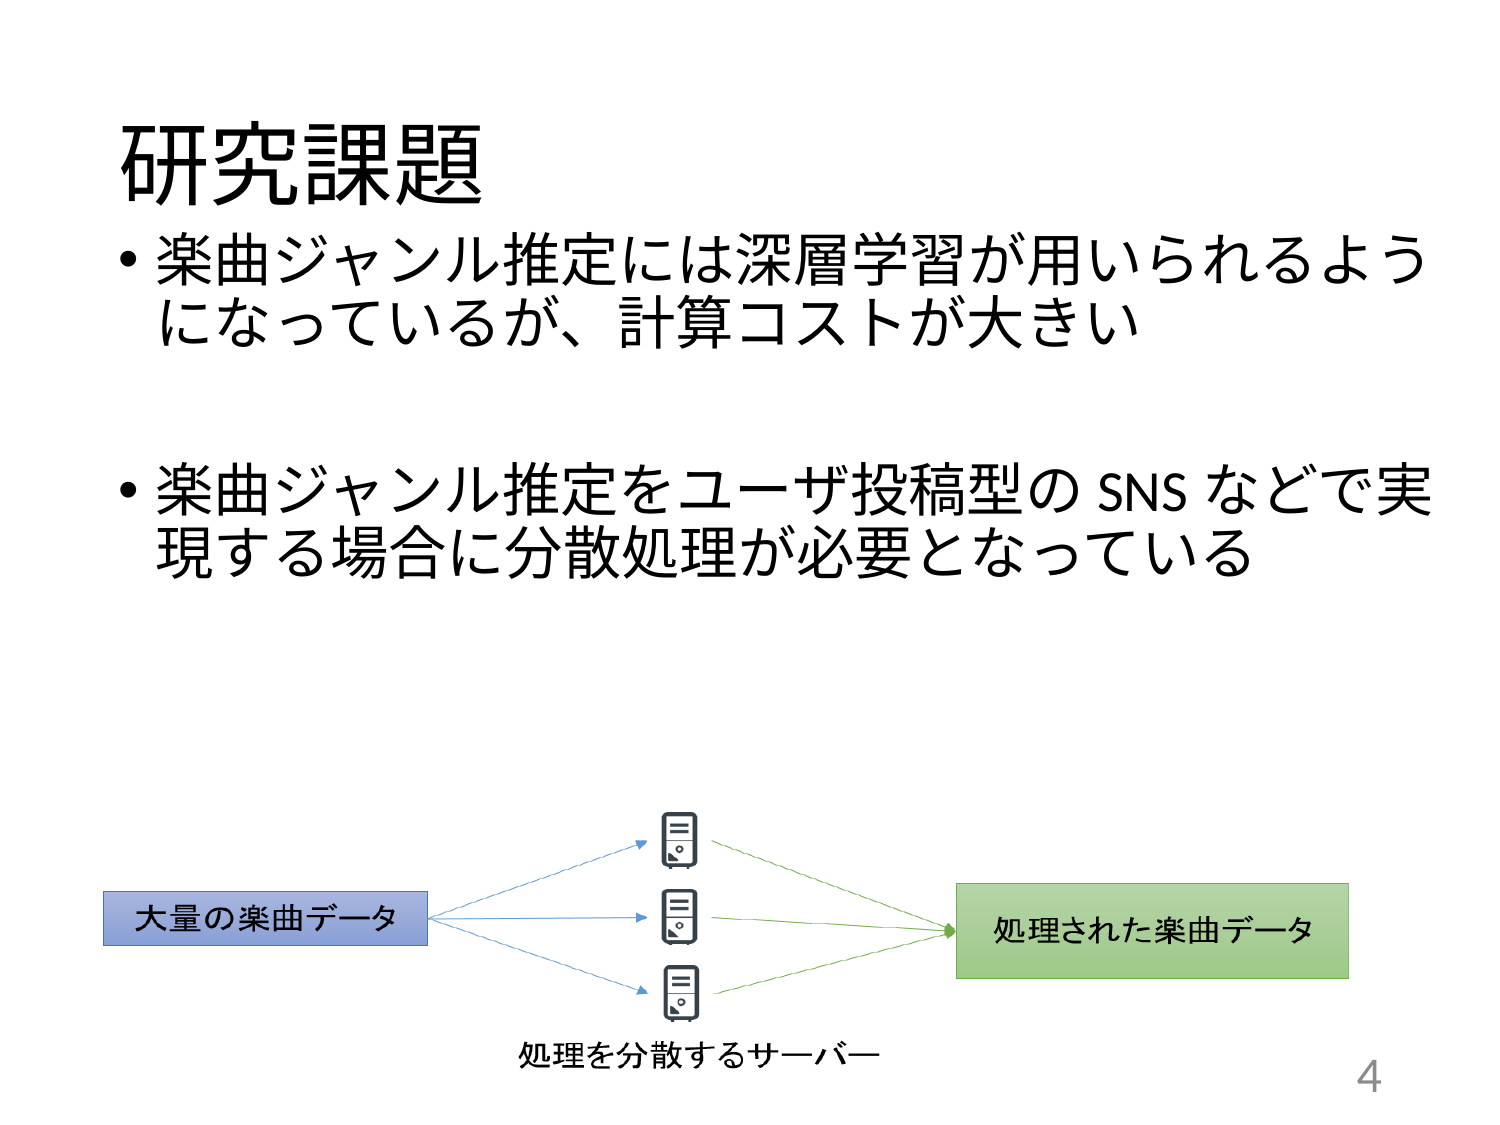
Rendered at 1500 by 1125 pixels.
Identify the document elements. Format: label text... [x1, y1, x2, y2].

picture [103, 812, 1349, 1090]
slide_number 4 [1059, 1042, 1397, 1103]
title 研究課題 [103, 59, 1397, 223]
list 楽曲ジャンル推定には深層学習が用いられるようになっているが、計算コストが大きい 楽曲ジャンル推定をユーザ投稿型のSNSなどで実現する場合に分散処理が必要となっている [103, 223, 1474, 810]
